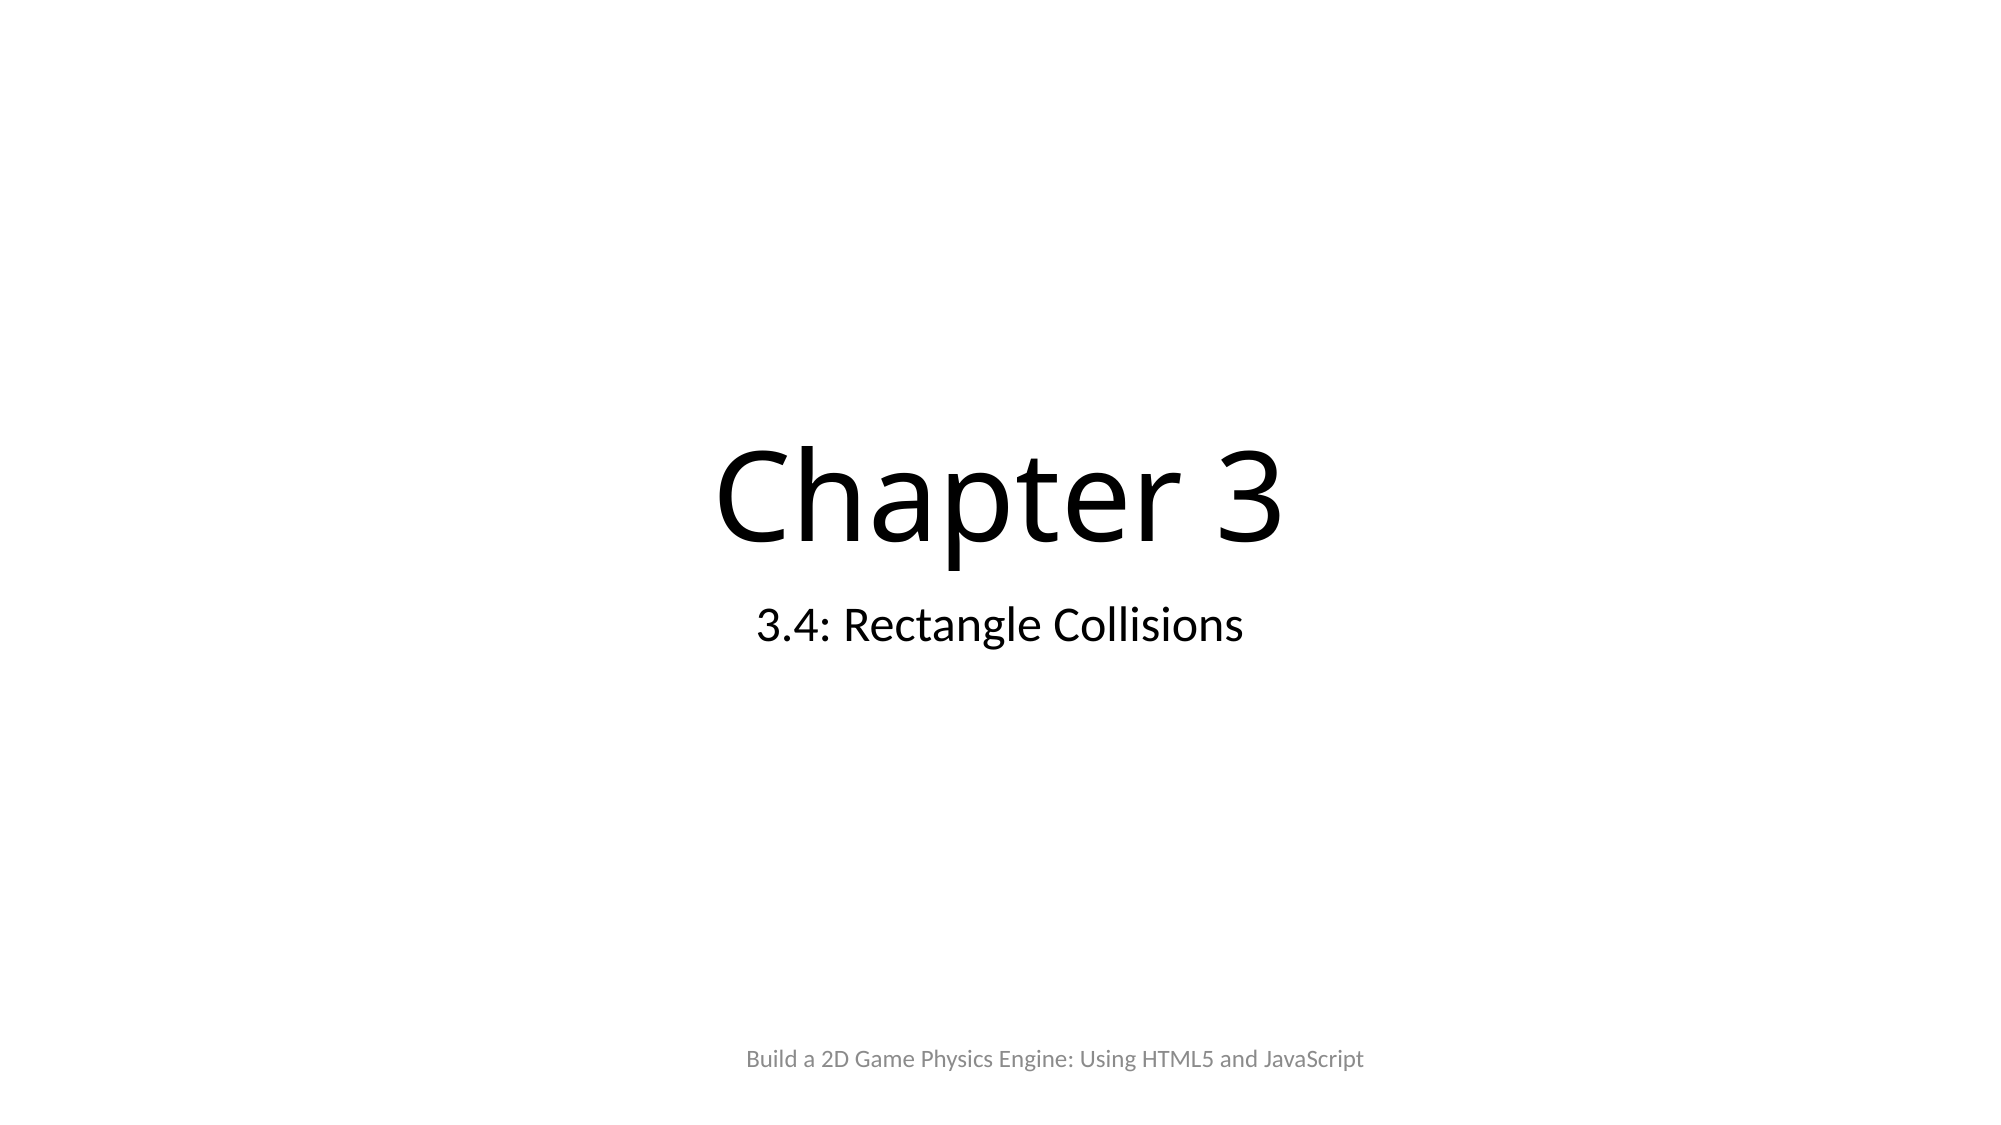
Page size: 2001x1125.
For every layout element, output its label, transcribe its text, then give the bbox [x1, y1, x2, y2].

title Chapter 3 [249, 184, 1750, 576]
subtitle 3.4: Rectangle Collisions [249, 590, 1750, 863]
